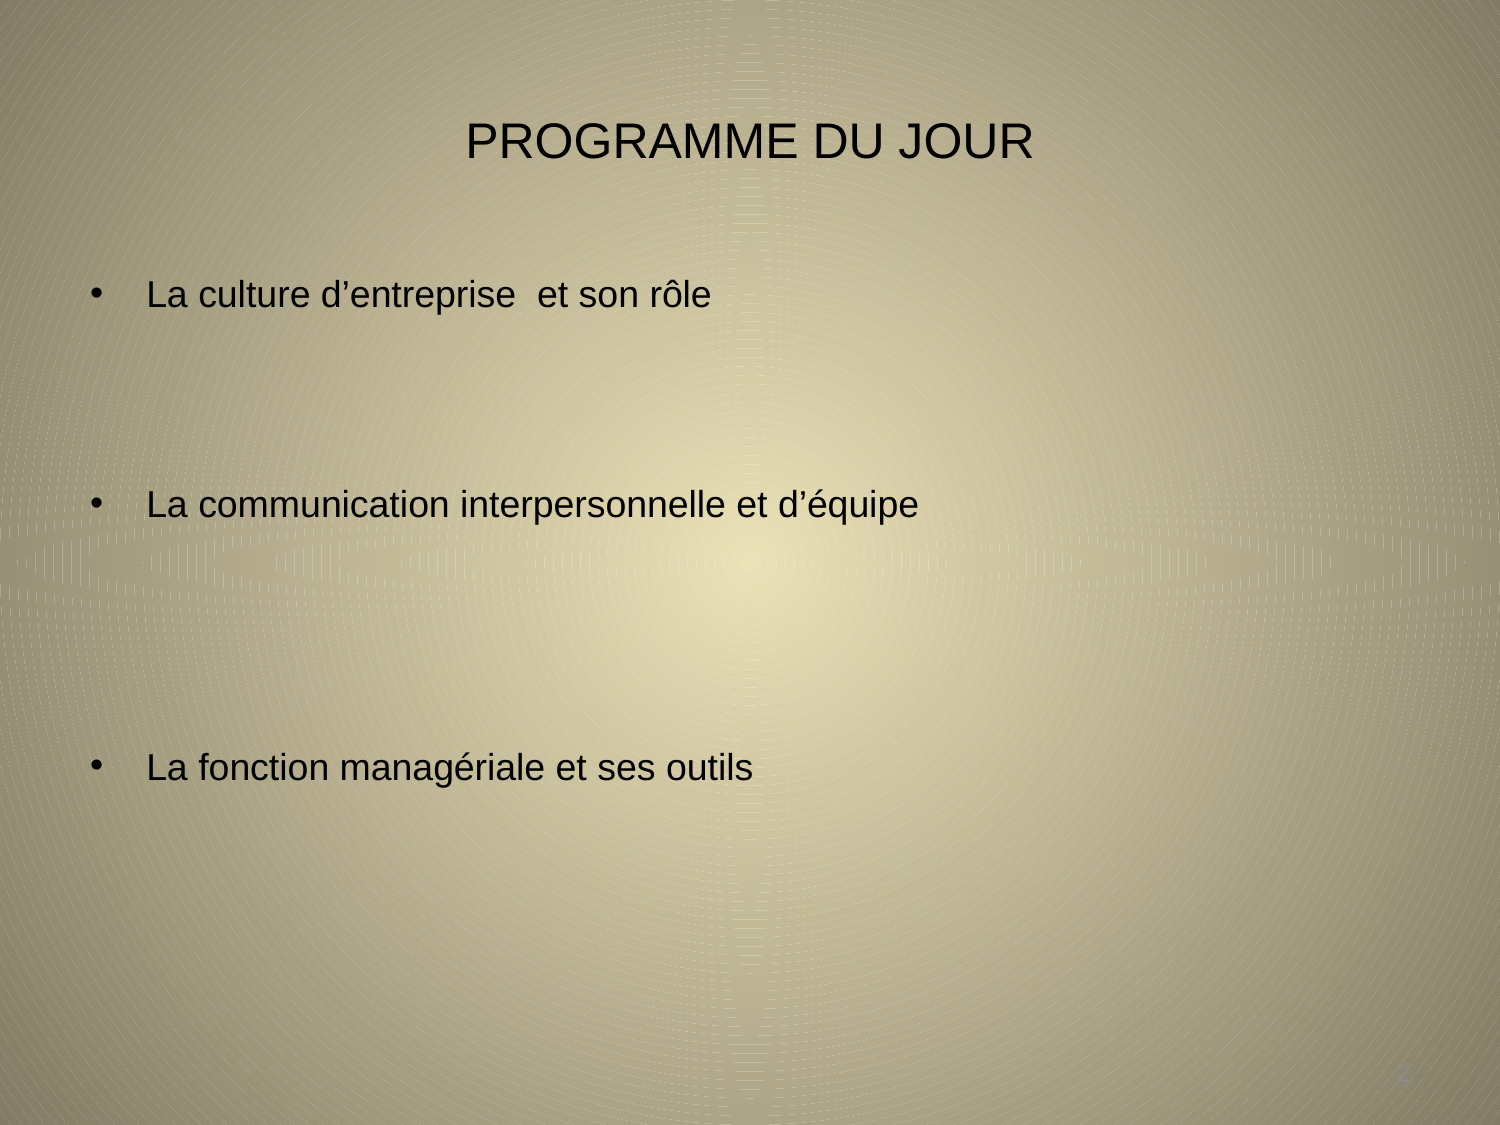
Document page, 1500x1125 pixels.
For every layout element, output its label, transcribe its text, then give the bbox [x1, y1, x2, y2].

list La culture d’entreprise et son rôle La communication interpersonnelle et d’équipe La fonction managériale et ses outils [75, 262, 1425, 1005]
title PROGRAMME DU JOUR [75, 45, 1425, 233]
slide_number 2 [1074, 1042, 1425, 1103]
